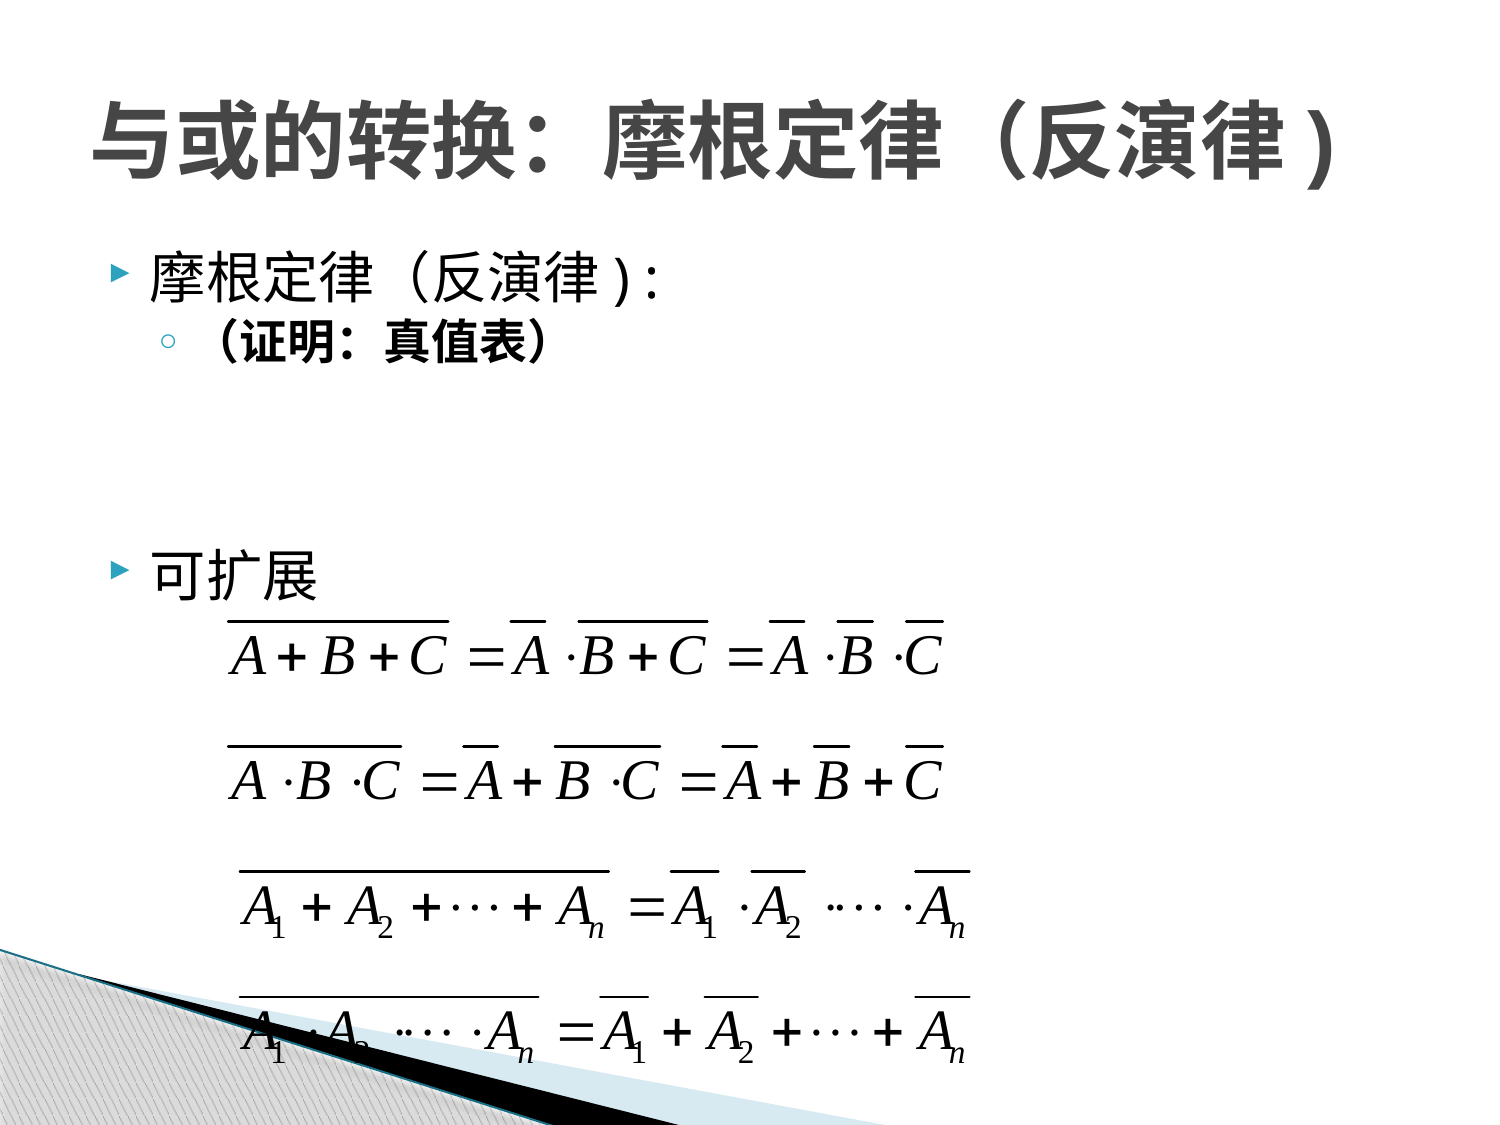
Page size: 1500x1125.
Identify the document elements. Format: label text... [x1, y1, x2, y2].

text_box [218, 609, 957, 811]
title 与或的转换：摩根定律（反演律) [75, 45, 1425, 233]
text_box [229, 857, 983, 1078]
